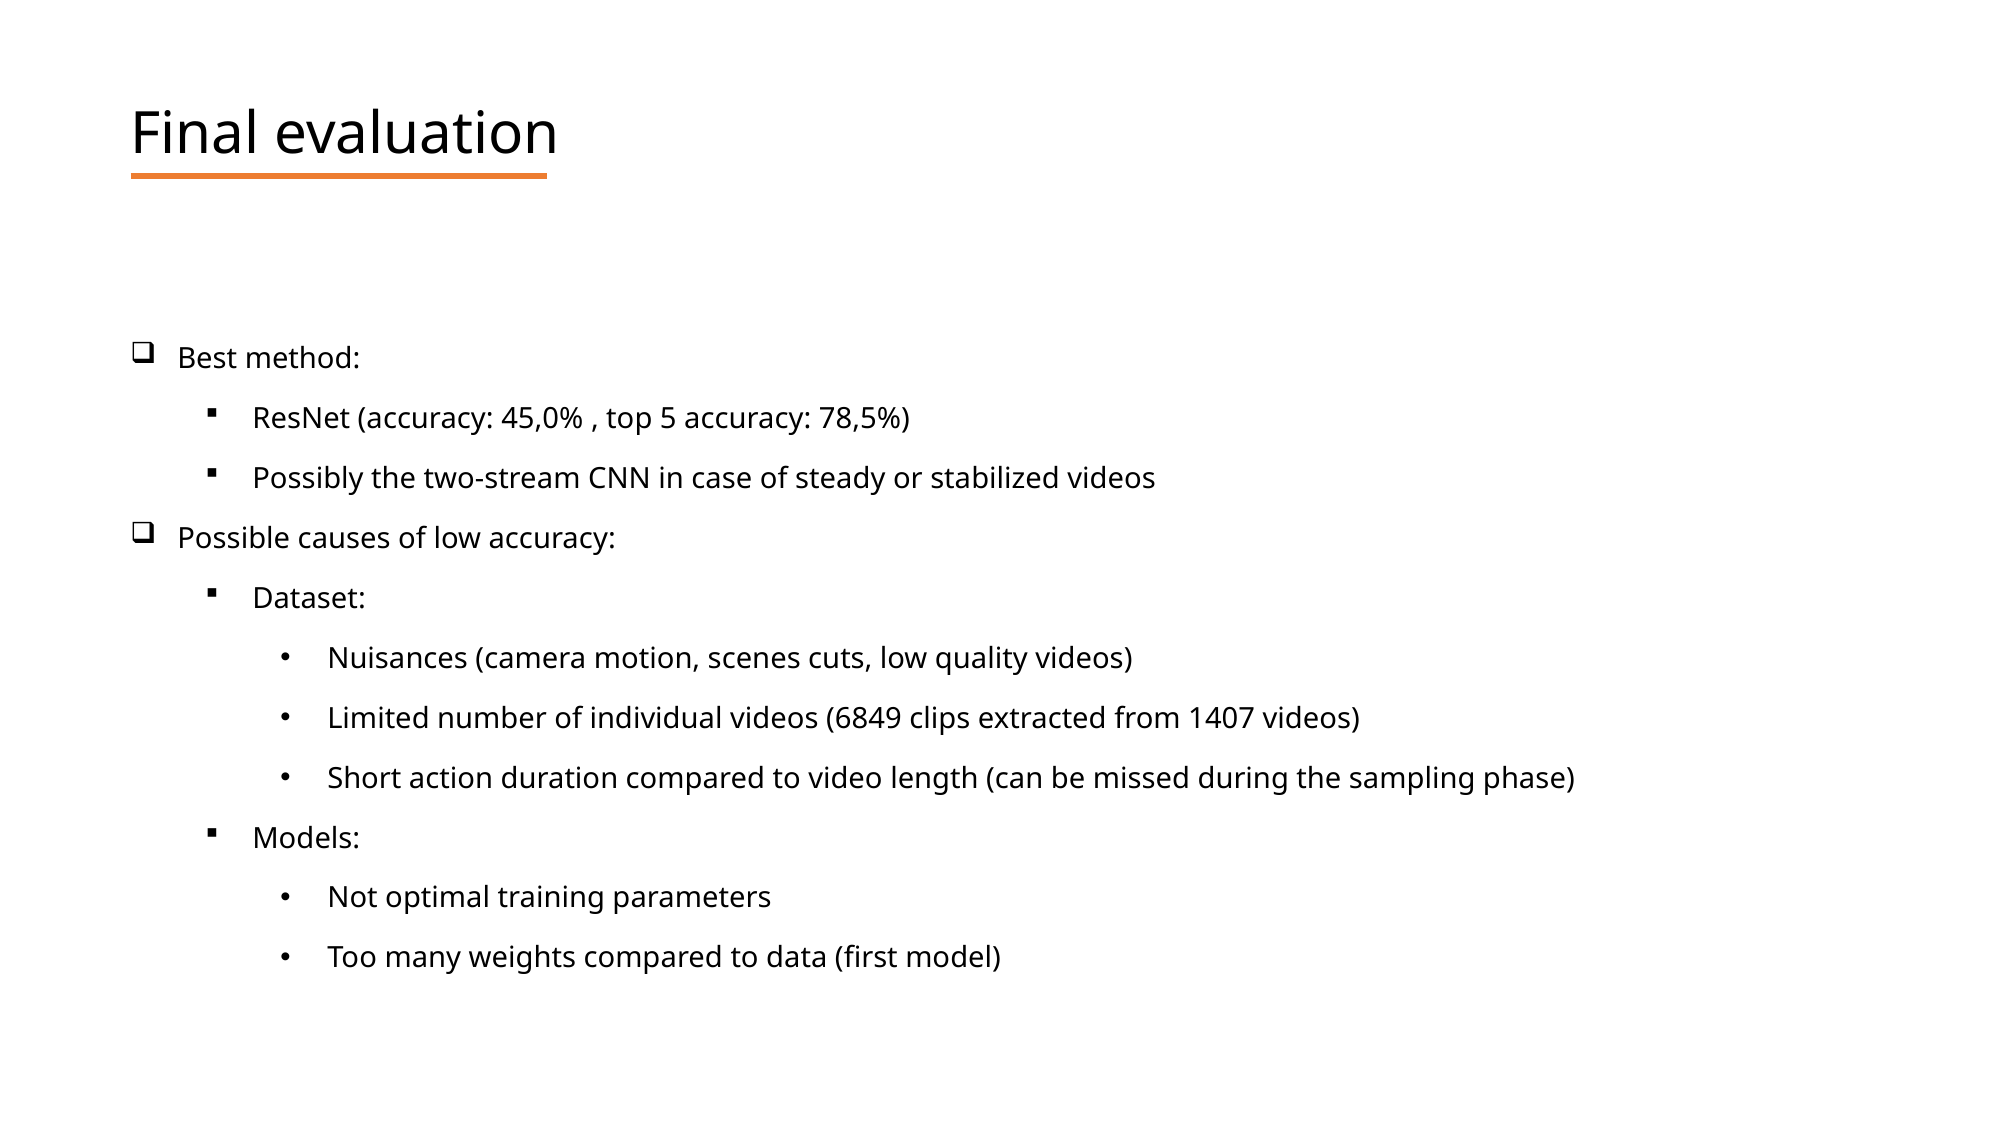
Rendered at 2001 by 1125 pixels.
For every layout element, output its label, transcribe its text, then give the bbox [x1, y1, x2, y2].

text_box Final evaluation [115, 87, 1432, 173]
text_box Best method: ResNet (accuracy: 45,0% , top 5 accuracy: 78,5%) Possibly the two-stream CNN in case of steady or stabilized videos Possible causes of low accuracy: Dataset: Nuisances (camera motion, scenes cuts, low quality videos) Limited number of individual videos (6849 clips extracted from 1407 videos) Short action duration compared to video length (can be missed during the sampling phase) Models: Not optimal training parameters Too many weights compared to data (first model) [115, 331, 1687, 982]
